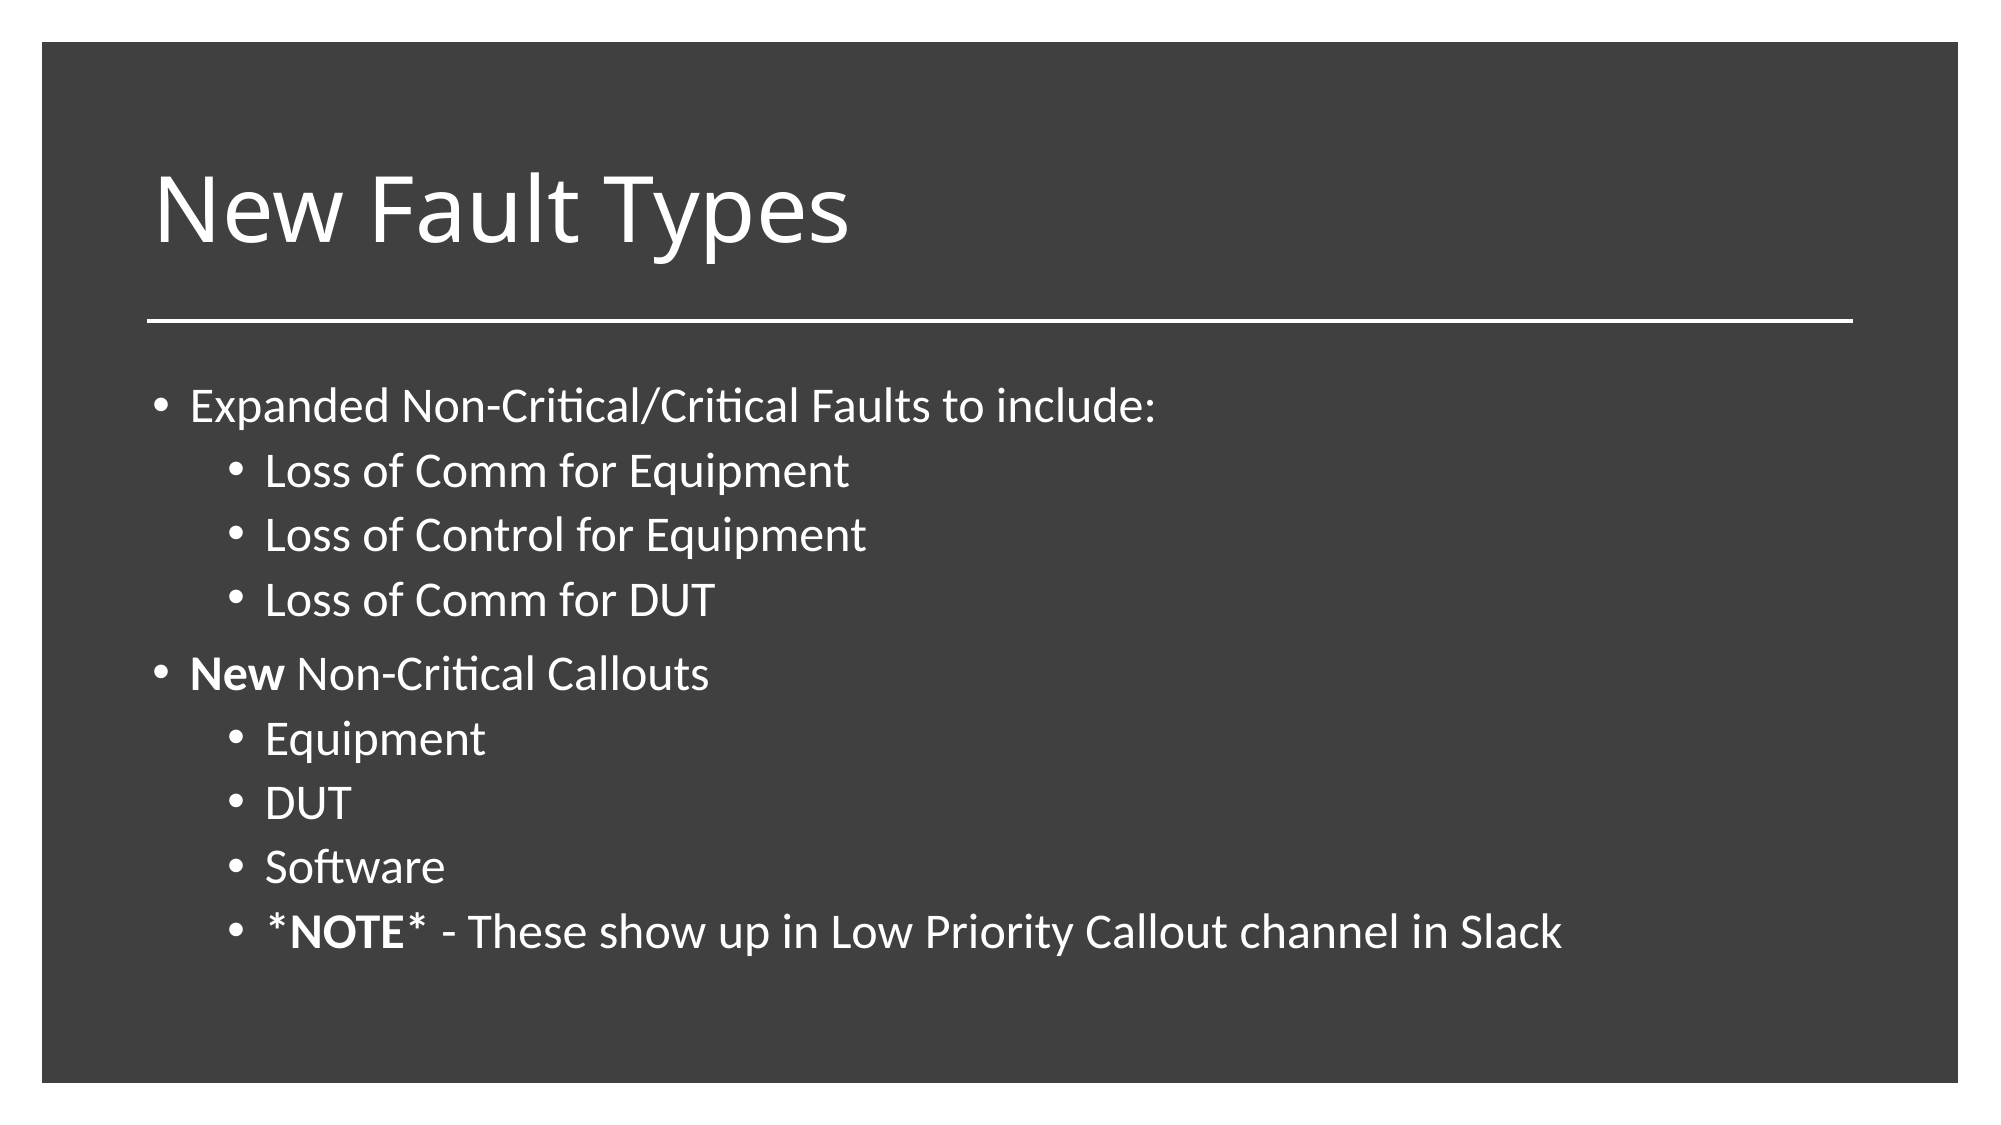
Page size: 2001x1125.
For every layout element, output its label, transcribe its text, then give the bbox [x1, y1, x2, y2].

list Expanded Non-Critical/Critical Faults to include: Loss of Comm for Equipment Loss of Control for Equipment Loss of Comm for DUT New Non-Critical Callouts Equipment DUT Software *NOTE* - These show up in Low Priority Callout channel in Slack [137, 372, 1863, 973]
title New Fault Types [137, 103, 1863, 322]
text_box [52, 51, 1948, 1073]
